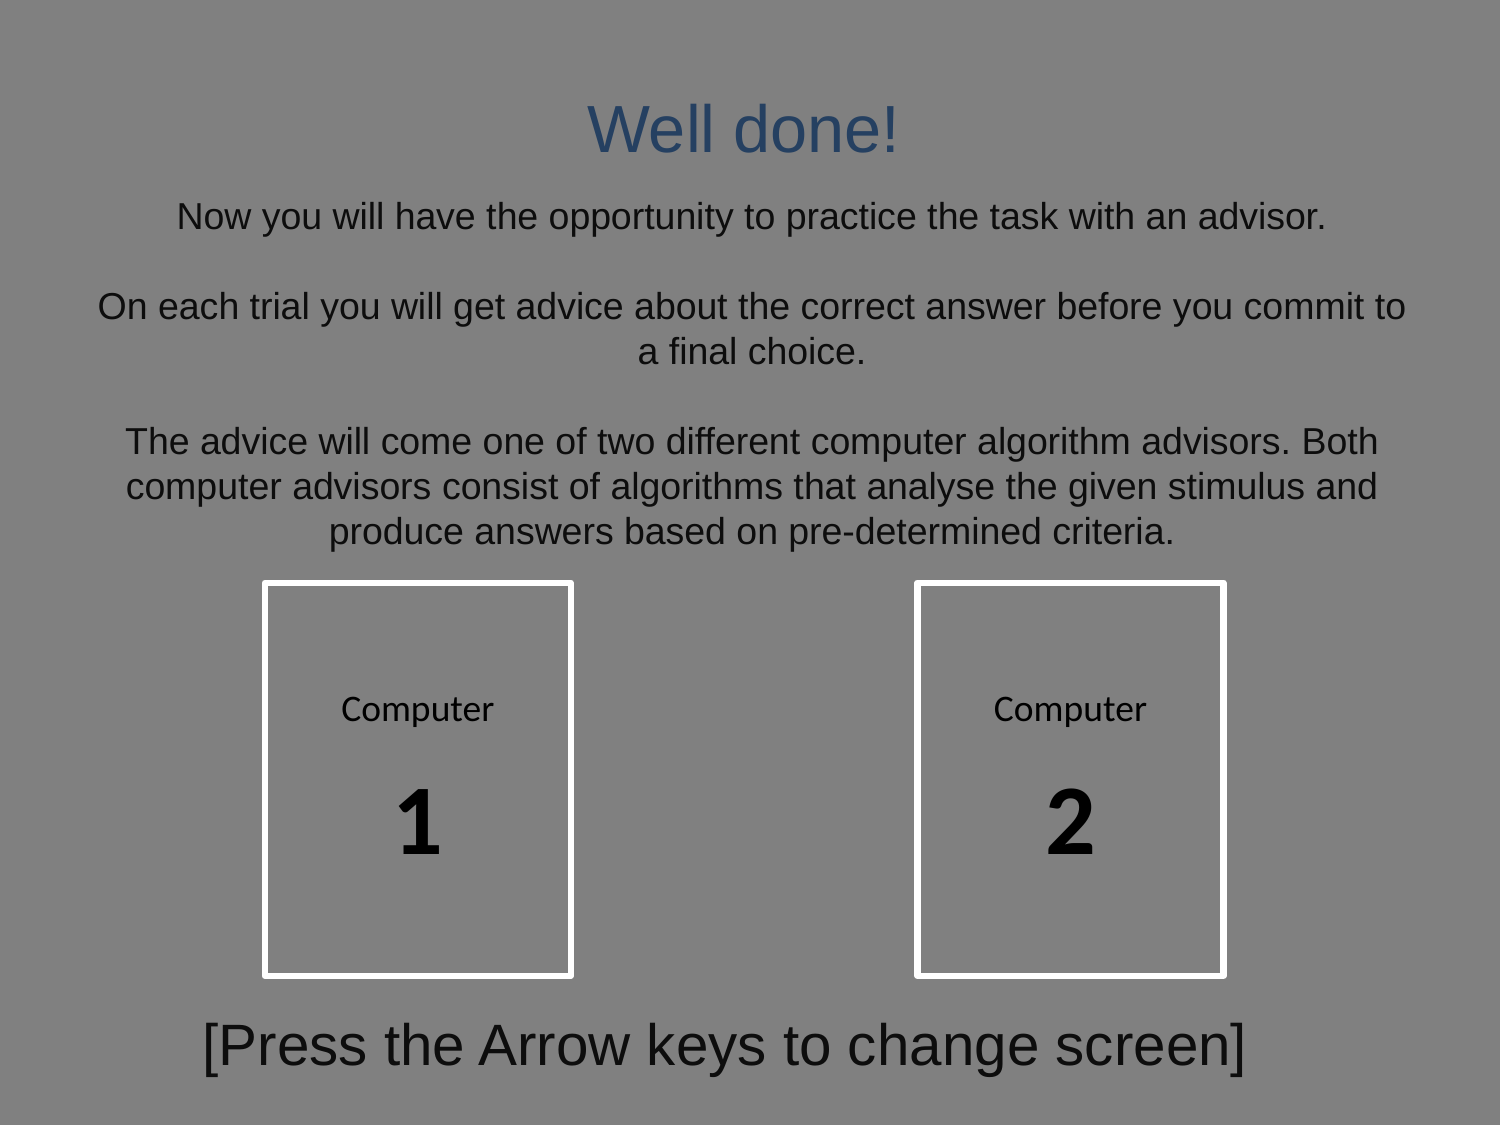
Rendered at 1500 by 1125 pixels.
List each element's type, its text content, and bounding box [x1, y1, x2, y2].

text_box Now you will have the opportunity to practice the task with an advisor. On each trial you will get advice about the correct answer before you commit to a final choice. The advice will come one of two different computer algorithm advisors. Both computer advisors consist of algorithms that analyse the given stimulus and produce answers based on pre-determined criteria. [80, 184, 1424, 560]
text_box Well done! [572, 78, 916, 173]
text_box Computer 2 [915, 581, 1226, 978]
text_box Computer 1 [263, 581, 573, 978]
text_box [Press the Arrow keys to change screen] [188, 999, 1264, 1085]
